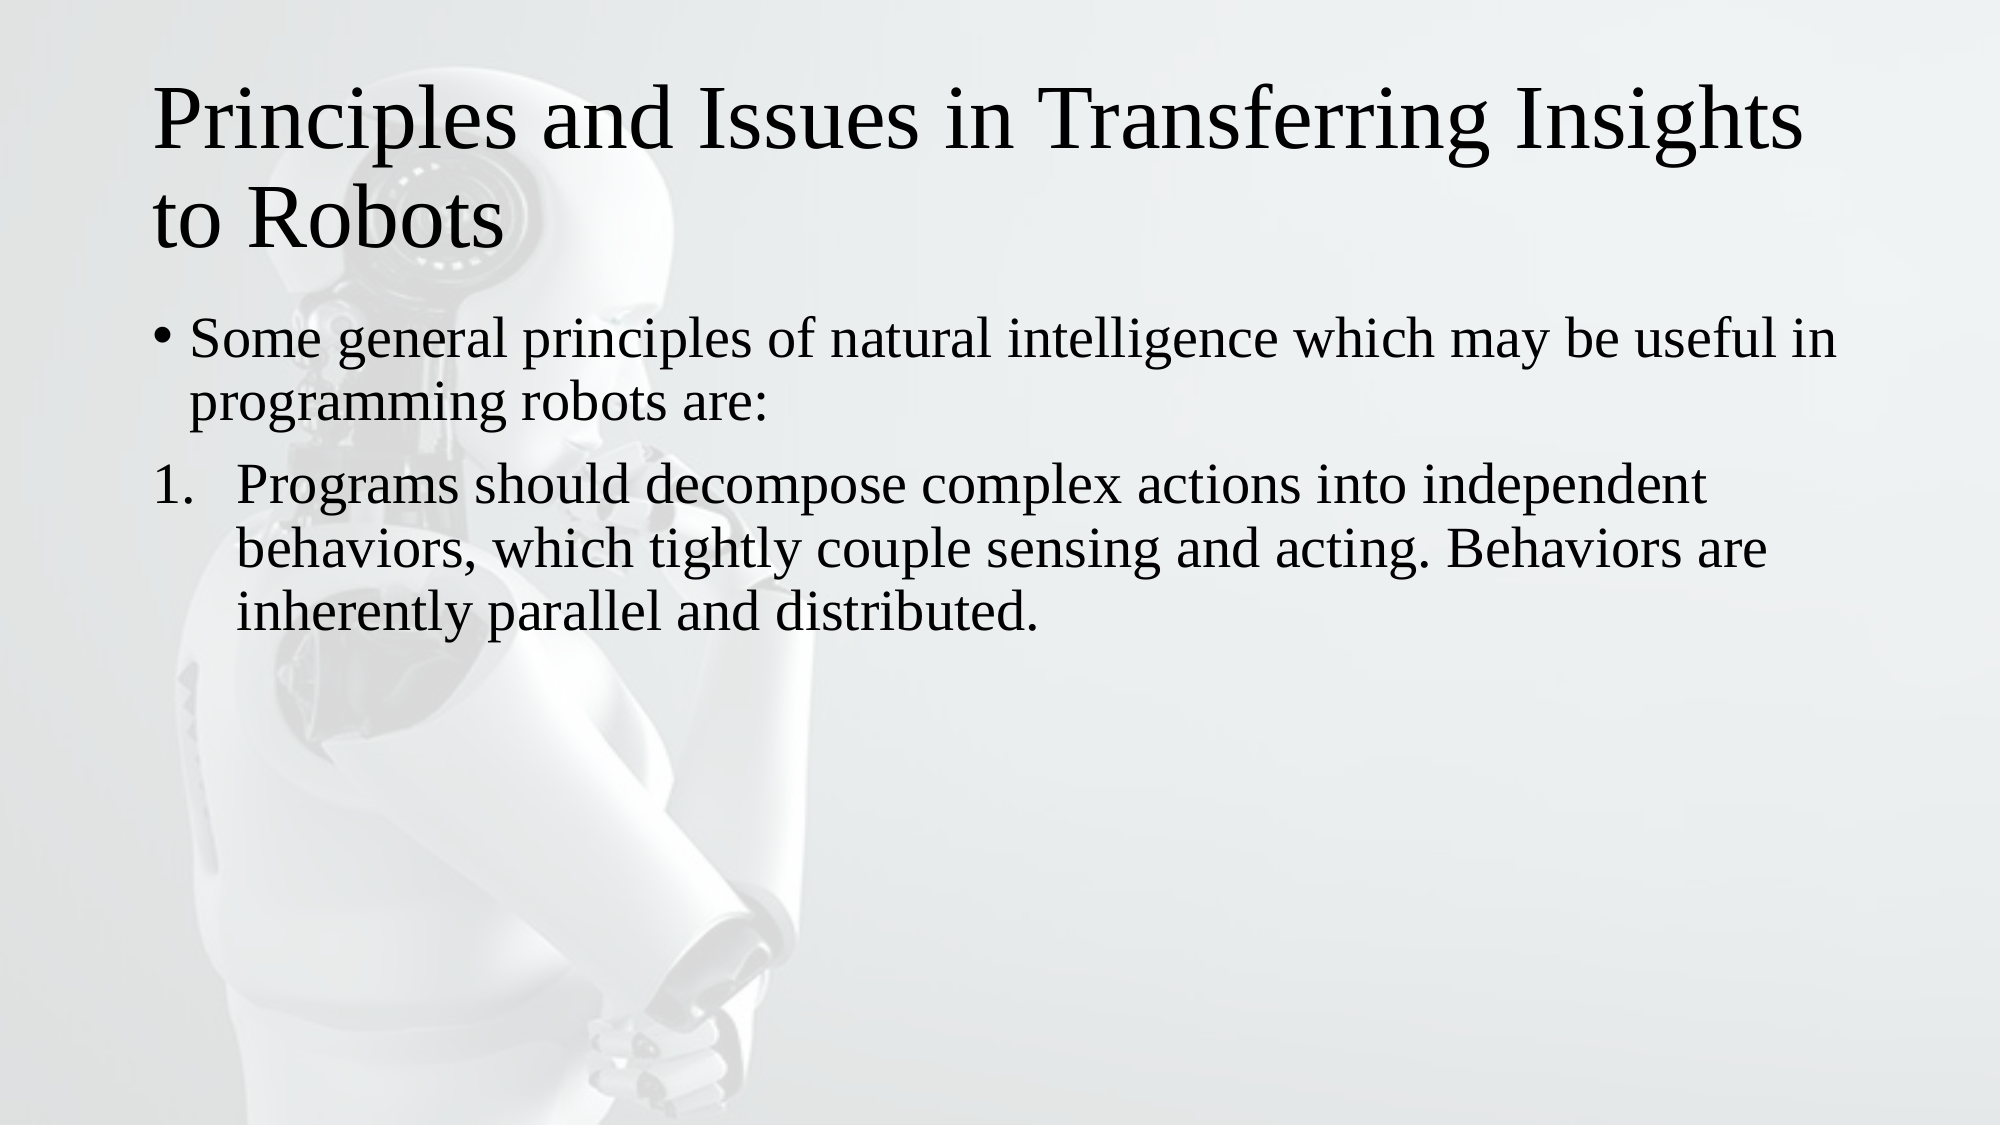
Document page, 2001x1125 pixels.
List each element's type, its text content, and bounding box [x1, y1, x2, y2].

title Principles and Issues in Transferring Insights to Robots [137, 59, 1863, 278]
list Some general principles of natural intelligence which may be useful in programming robots are: Programs should decompose complex actions into independent behaviors, which tightly couple sensing and acting. Behaviors are inherently parallel and distributed. [137, 299, 1863, 1014]
